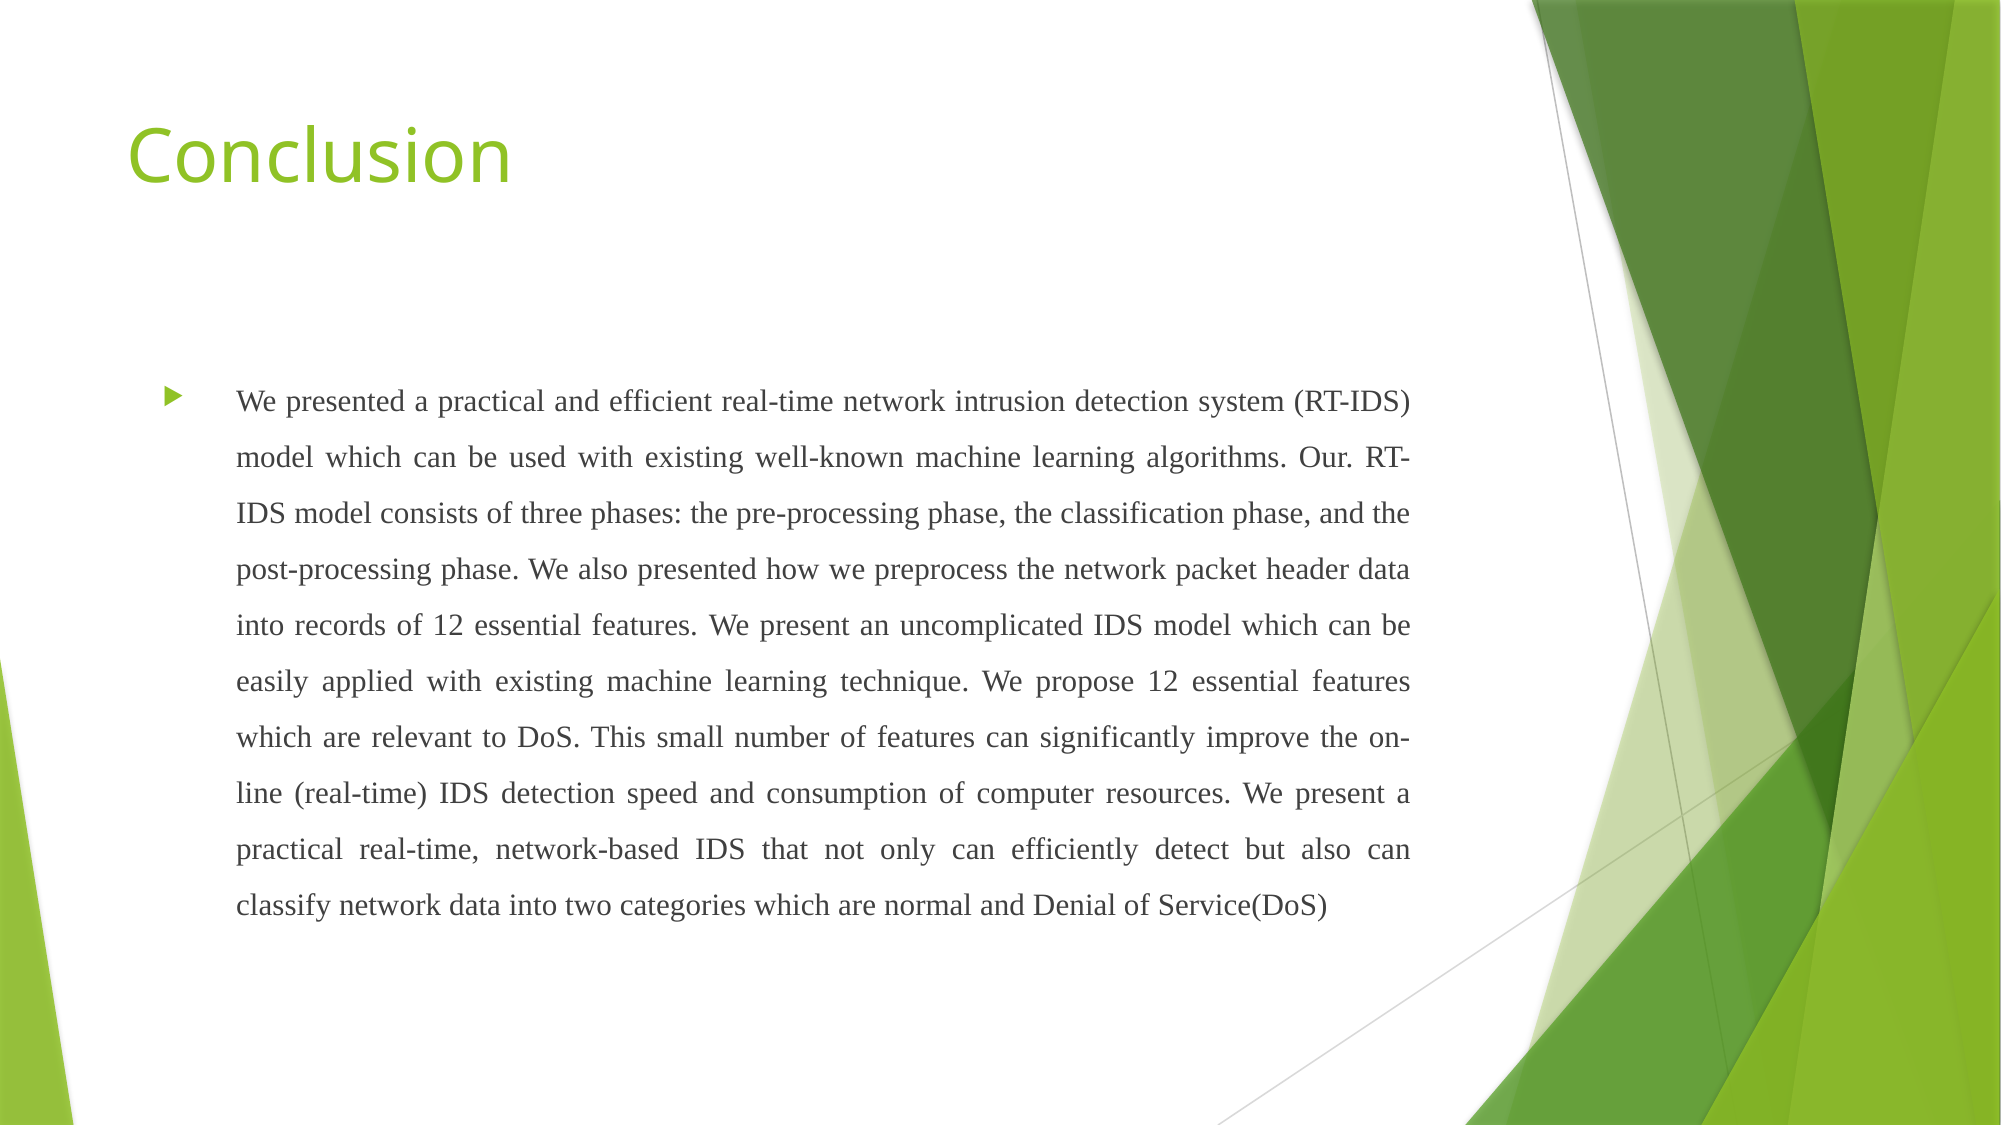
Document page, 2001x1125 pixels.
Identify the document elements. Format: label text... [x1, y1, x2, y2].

list We presented a practical and efficient real-time network intrusion detection system (RT-IDS) model which can be used with existing well-known machine learning algorithms. Our. RT-IDS model consists of three phases: the pre-processing phase, the classification phase, and the post-processing phase. We also presented how we preprocess the network packet header data into records of 12 essential features. We present an uncomplicated IDS model which can be easily applied with existing machine learning technique. We propose 12 essential features which are relevant to DoS. This small number of features can significantly improve the on-line (real-time) IDS detection speed and consumption of computer resources. We present a practical real-time, network-based IDS that not only can efficiently detect but also can classify network data into two categories which are normal and Denial of Service(DoS) [111, 354, 1522, 992]
title Conclusion [111, 99, 1522, 317]
